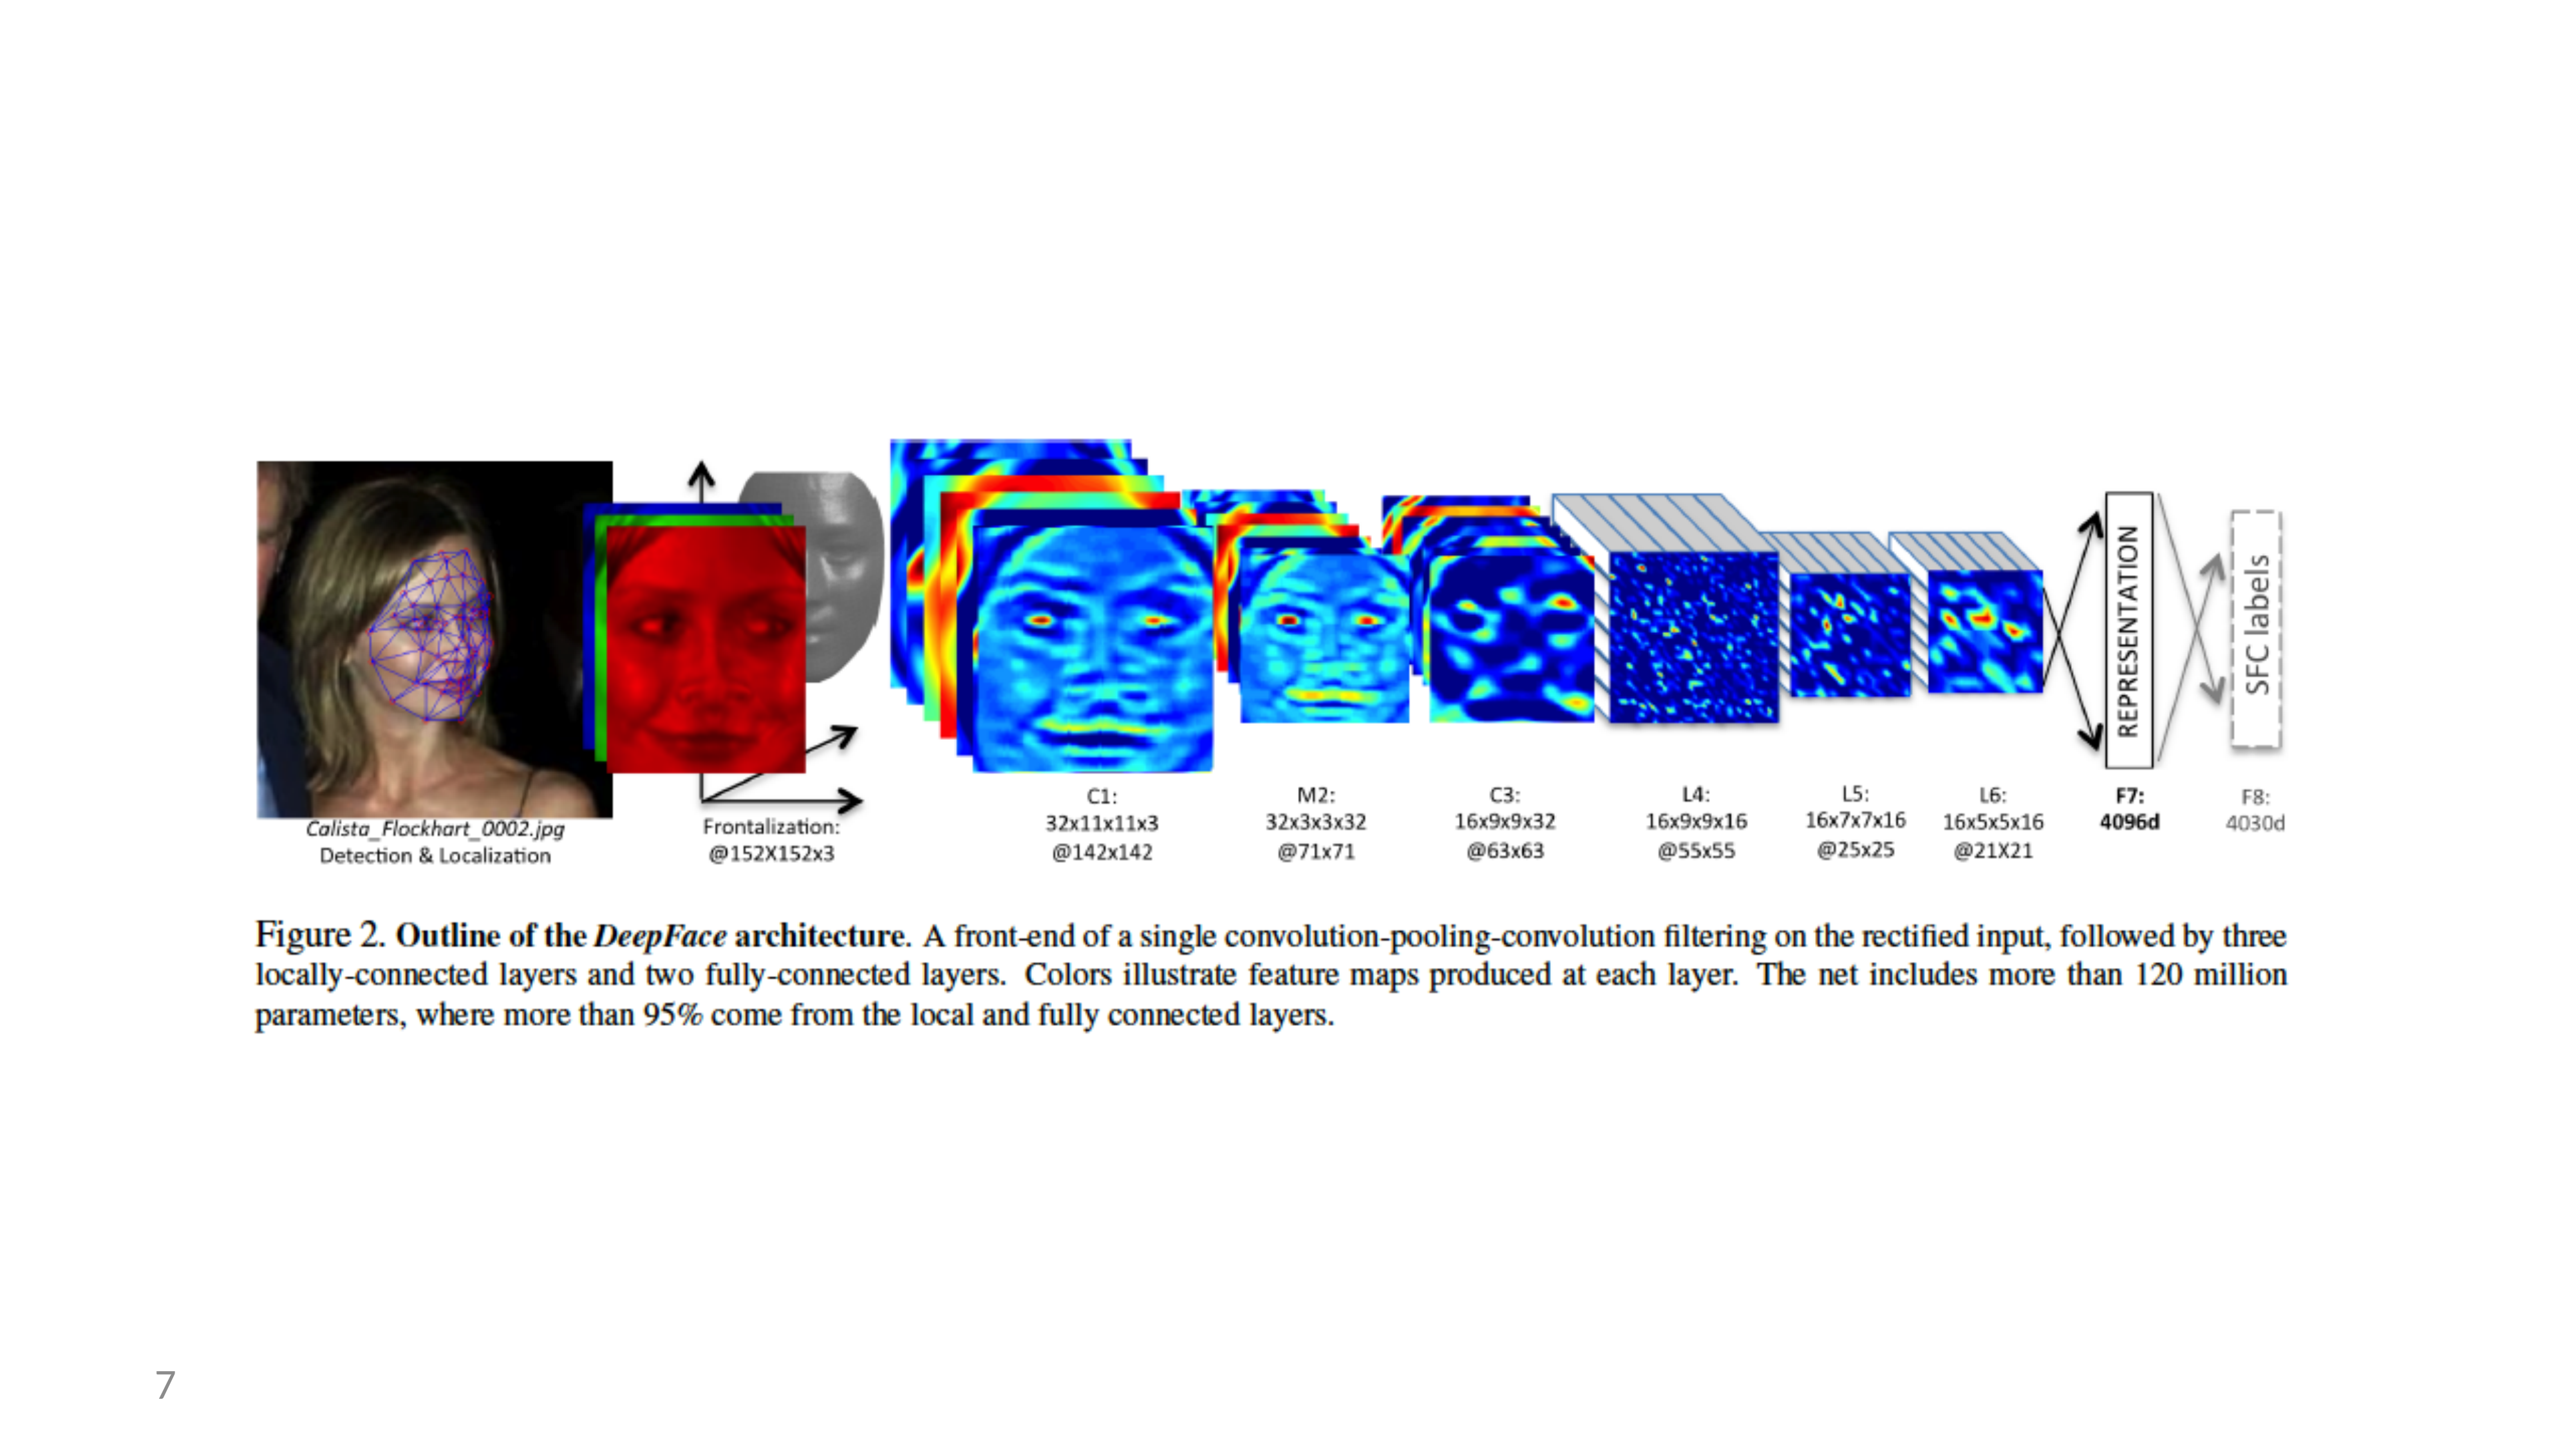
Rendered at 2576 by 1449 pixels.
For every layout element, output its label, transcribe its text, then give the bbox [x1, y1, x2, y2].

picture [227, 349, 2347, 1074]
slide_number 7 [129, 1343, 730, 1421]
